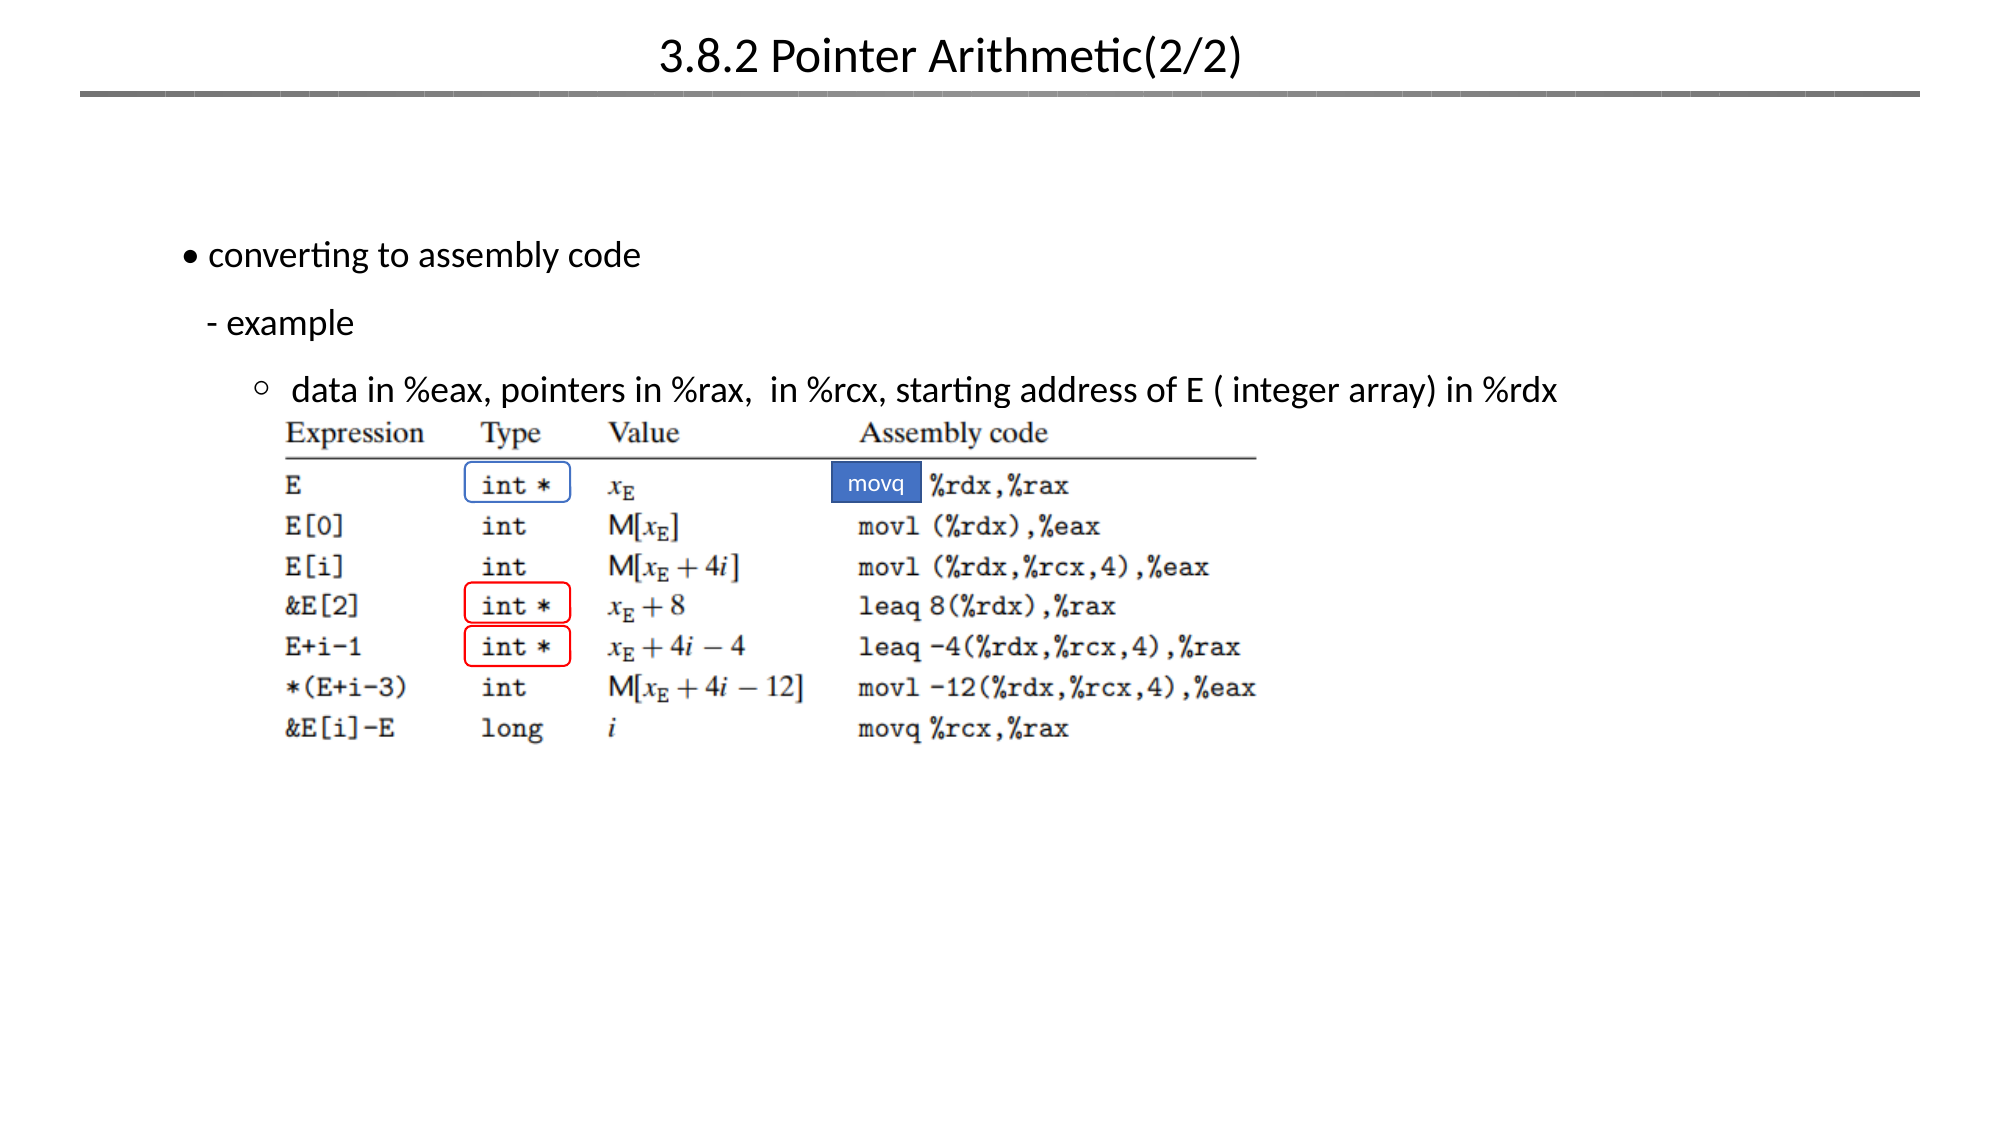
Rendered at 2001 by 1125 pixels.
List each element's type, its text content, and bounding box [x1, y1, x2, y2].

picture [273, 408, 1288, 751]
text_box [78, 89, 1922, 99]
text_box 3.8.2 Pointer Arithmetic(2/2) [643, 14, 1357, 90]
